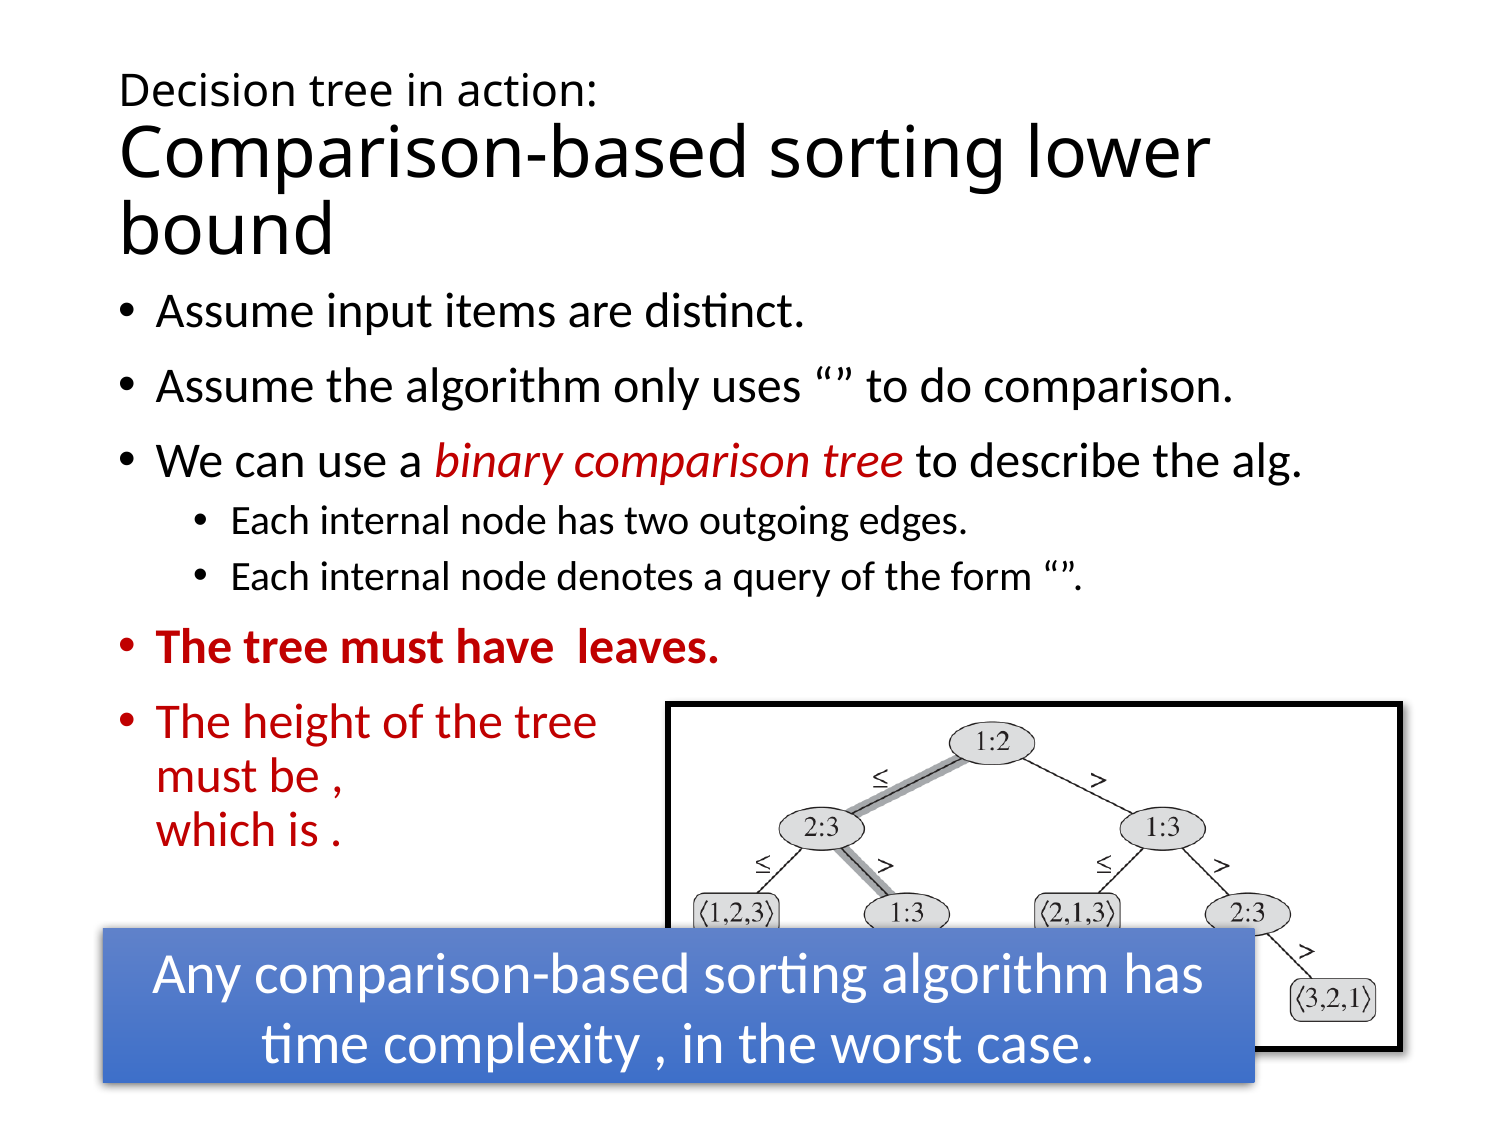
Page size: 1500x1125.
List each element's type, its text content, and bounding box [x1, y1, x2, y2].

title Decision tree in action: Comparison-based sorting lower bound [103, 59, 1397, 278]
picture [670, 706, 1397, 1047]
